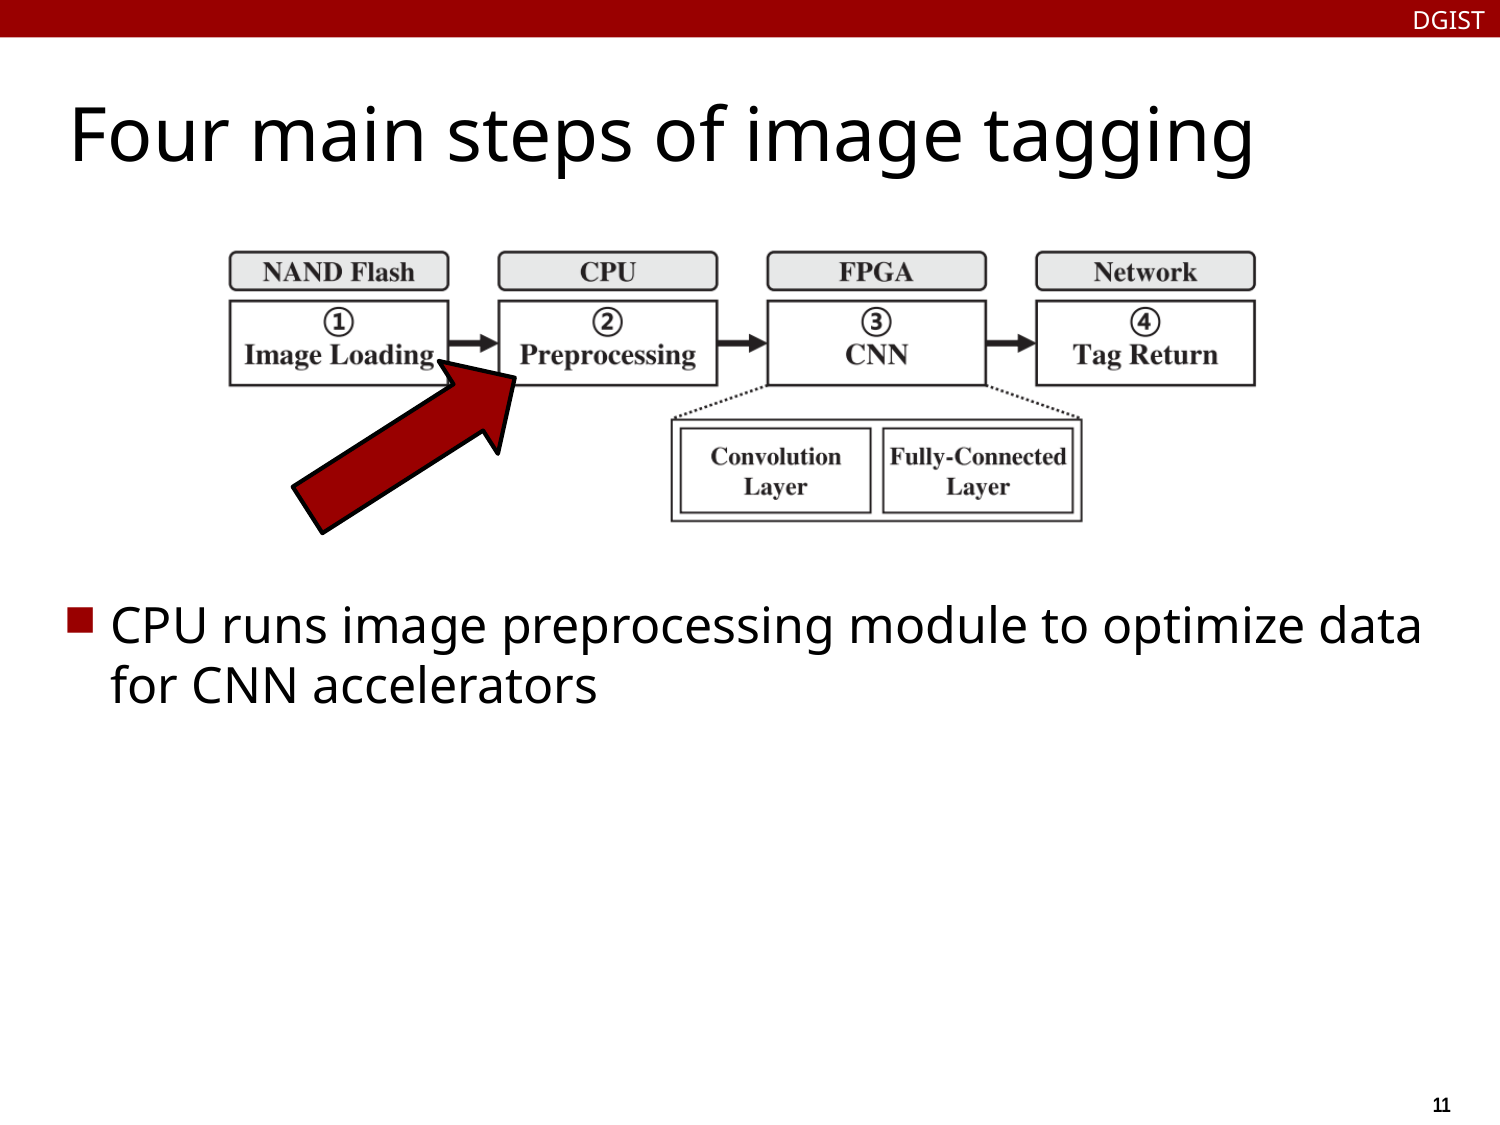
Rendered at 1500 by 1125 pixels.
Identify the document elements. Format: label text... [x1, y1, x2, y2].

title Four main steps of image tagging [62, 41, 1438, 222]
picture [198, 235, 1302, 553]
list CPU runs image preprocessing module to optimize data for CNN accelerators [62, 224, 1438, 563]
text_box [0, 0, 1500, 38]
text_box DGIST [1412, 4, 1500, 34]
